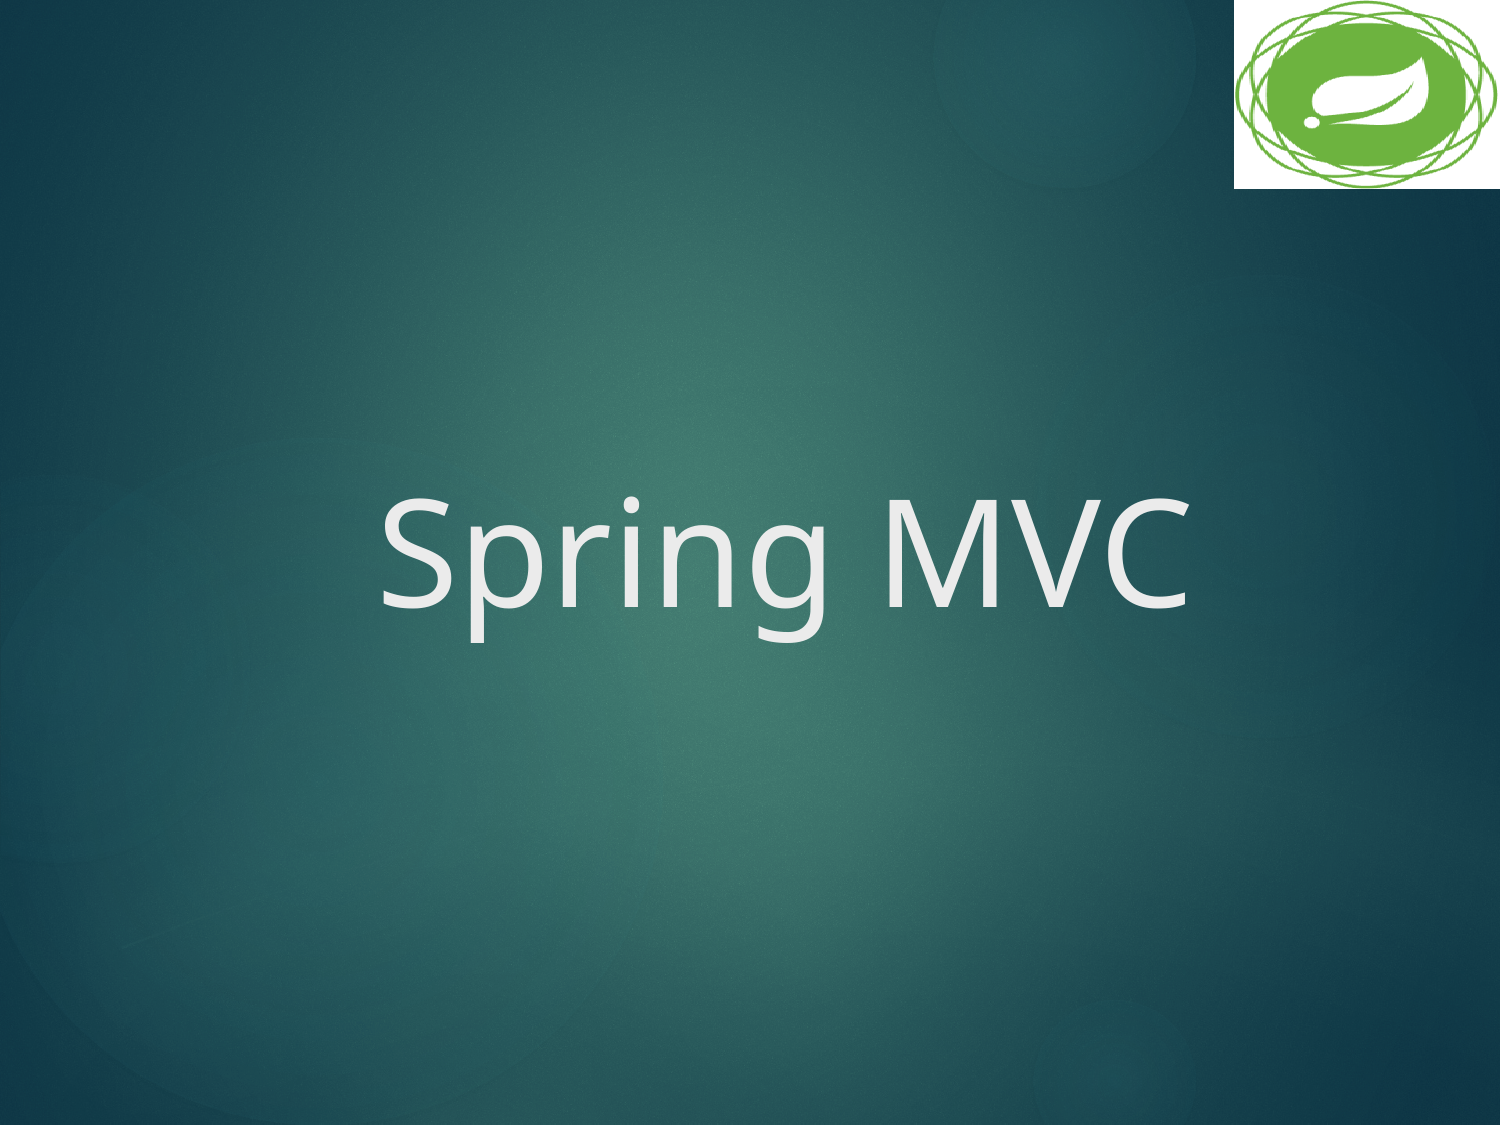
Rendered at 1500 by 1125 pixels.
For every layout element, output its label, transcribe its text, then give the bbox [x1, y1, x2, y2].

picture [1234, 0, 1500, 189]
title Spring MVC [71, 184, 1500, 646]
